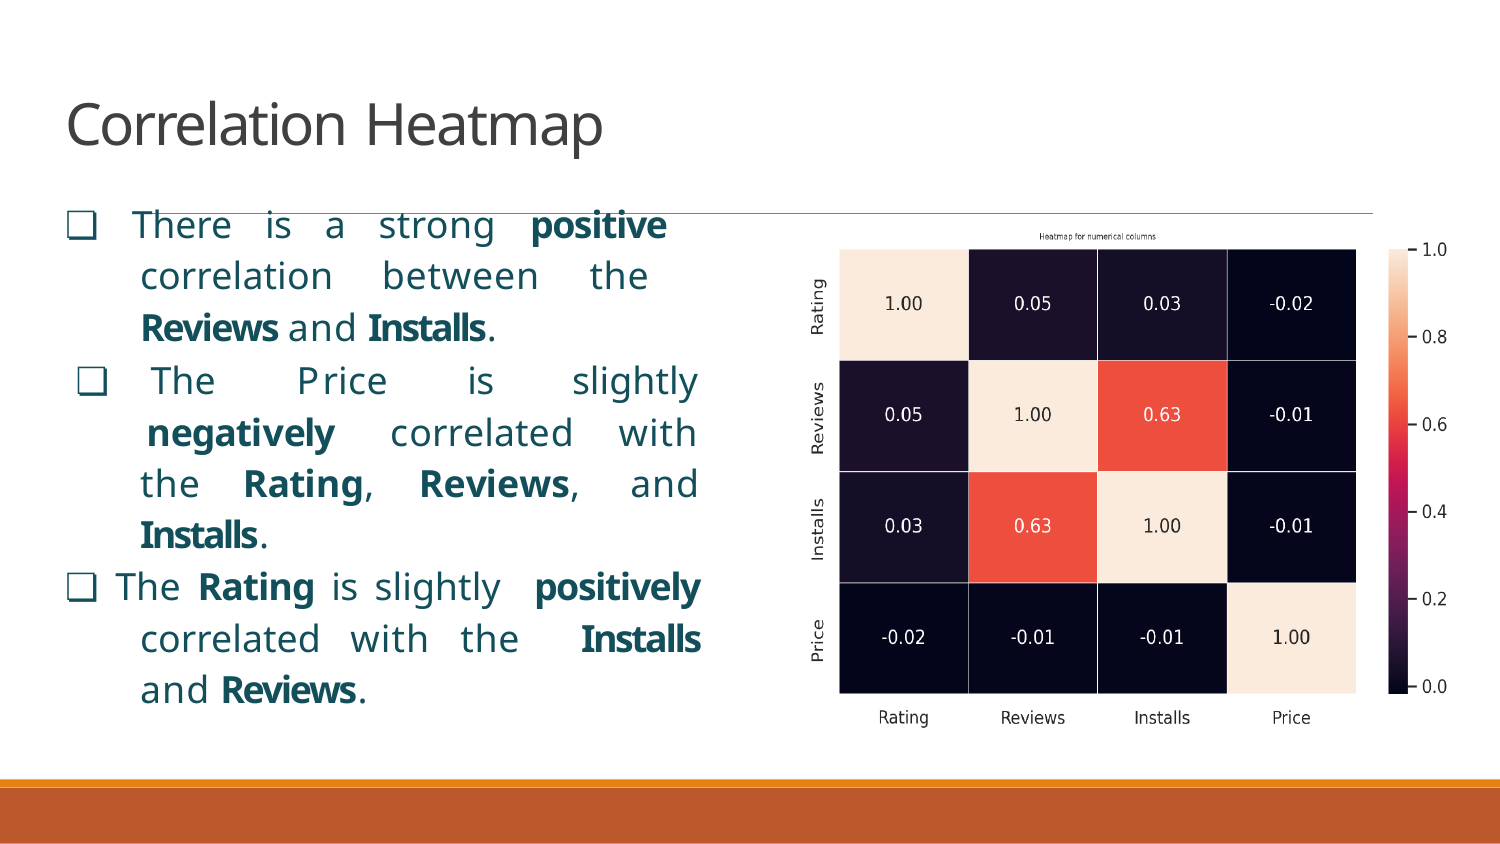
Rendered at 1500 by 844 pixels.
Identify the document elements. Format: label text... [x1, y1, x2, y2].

text_box the Rating, Reviews, Installs. [138, 451, 590, 555]
title Correlation Heatmap [63, 13, 707, 157]
text_box ❏ The Rating is slightly positively correlated with the Installs and Reviews. [63, 555, 701, 711]
picture [798, 221, 1457, 740]
text_box ❏ The Price is slightly negatively correlated with and [63, 347, 700, 506]
text_box ❏ There is a strong positive correlation between the Reviews and Installs. [63, 192, 700, 347]
